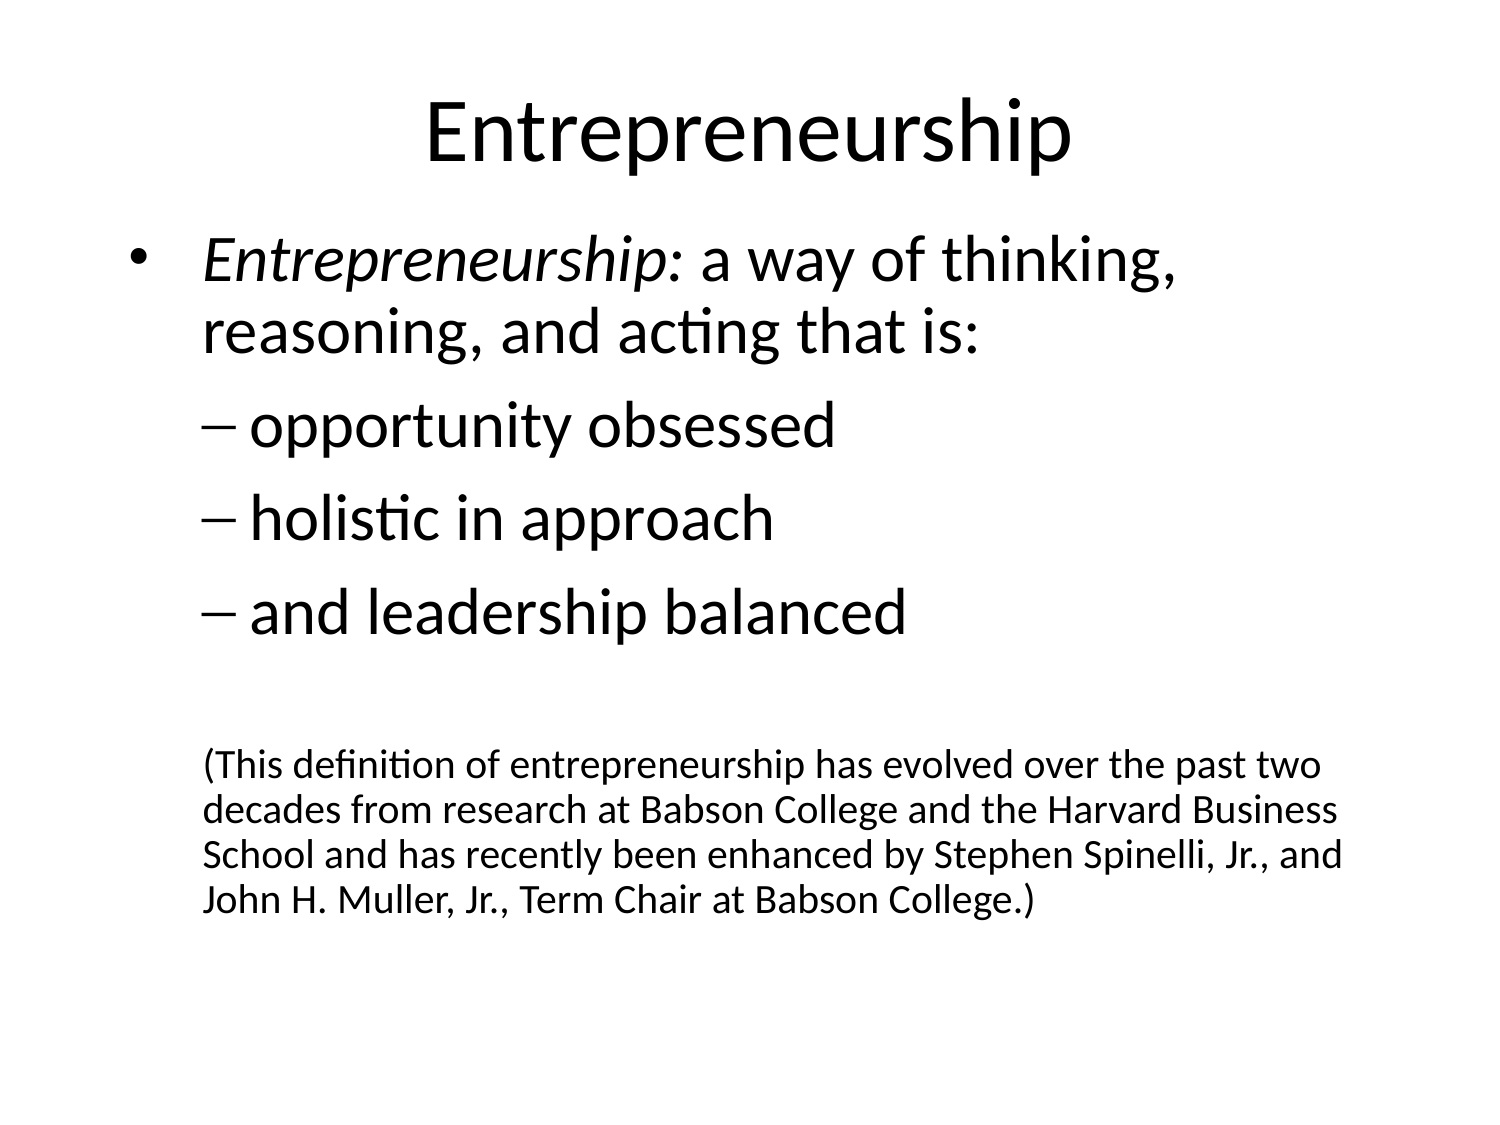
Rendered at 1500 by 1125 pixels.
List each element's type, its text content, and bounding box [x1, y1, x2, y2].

list Entrepreneurship: a way of thinking, reasoning, and acting that is: opportunity obsessed holistic in approach and leadership balanced (This definition of entrepreneurship has evolved over the past two decades from research at Babson College and the Harvard Business School and has recently been enhanced by Stephen Spinelli, Jr., and John H. Muller, Jr., Term Chair at Babson College.) [112, 216, 1388, 1062]
title Entrepreneurship [112, 54, 1388, 207]
